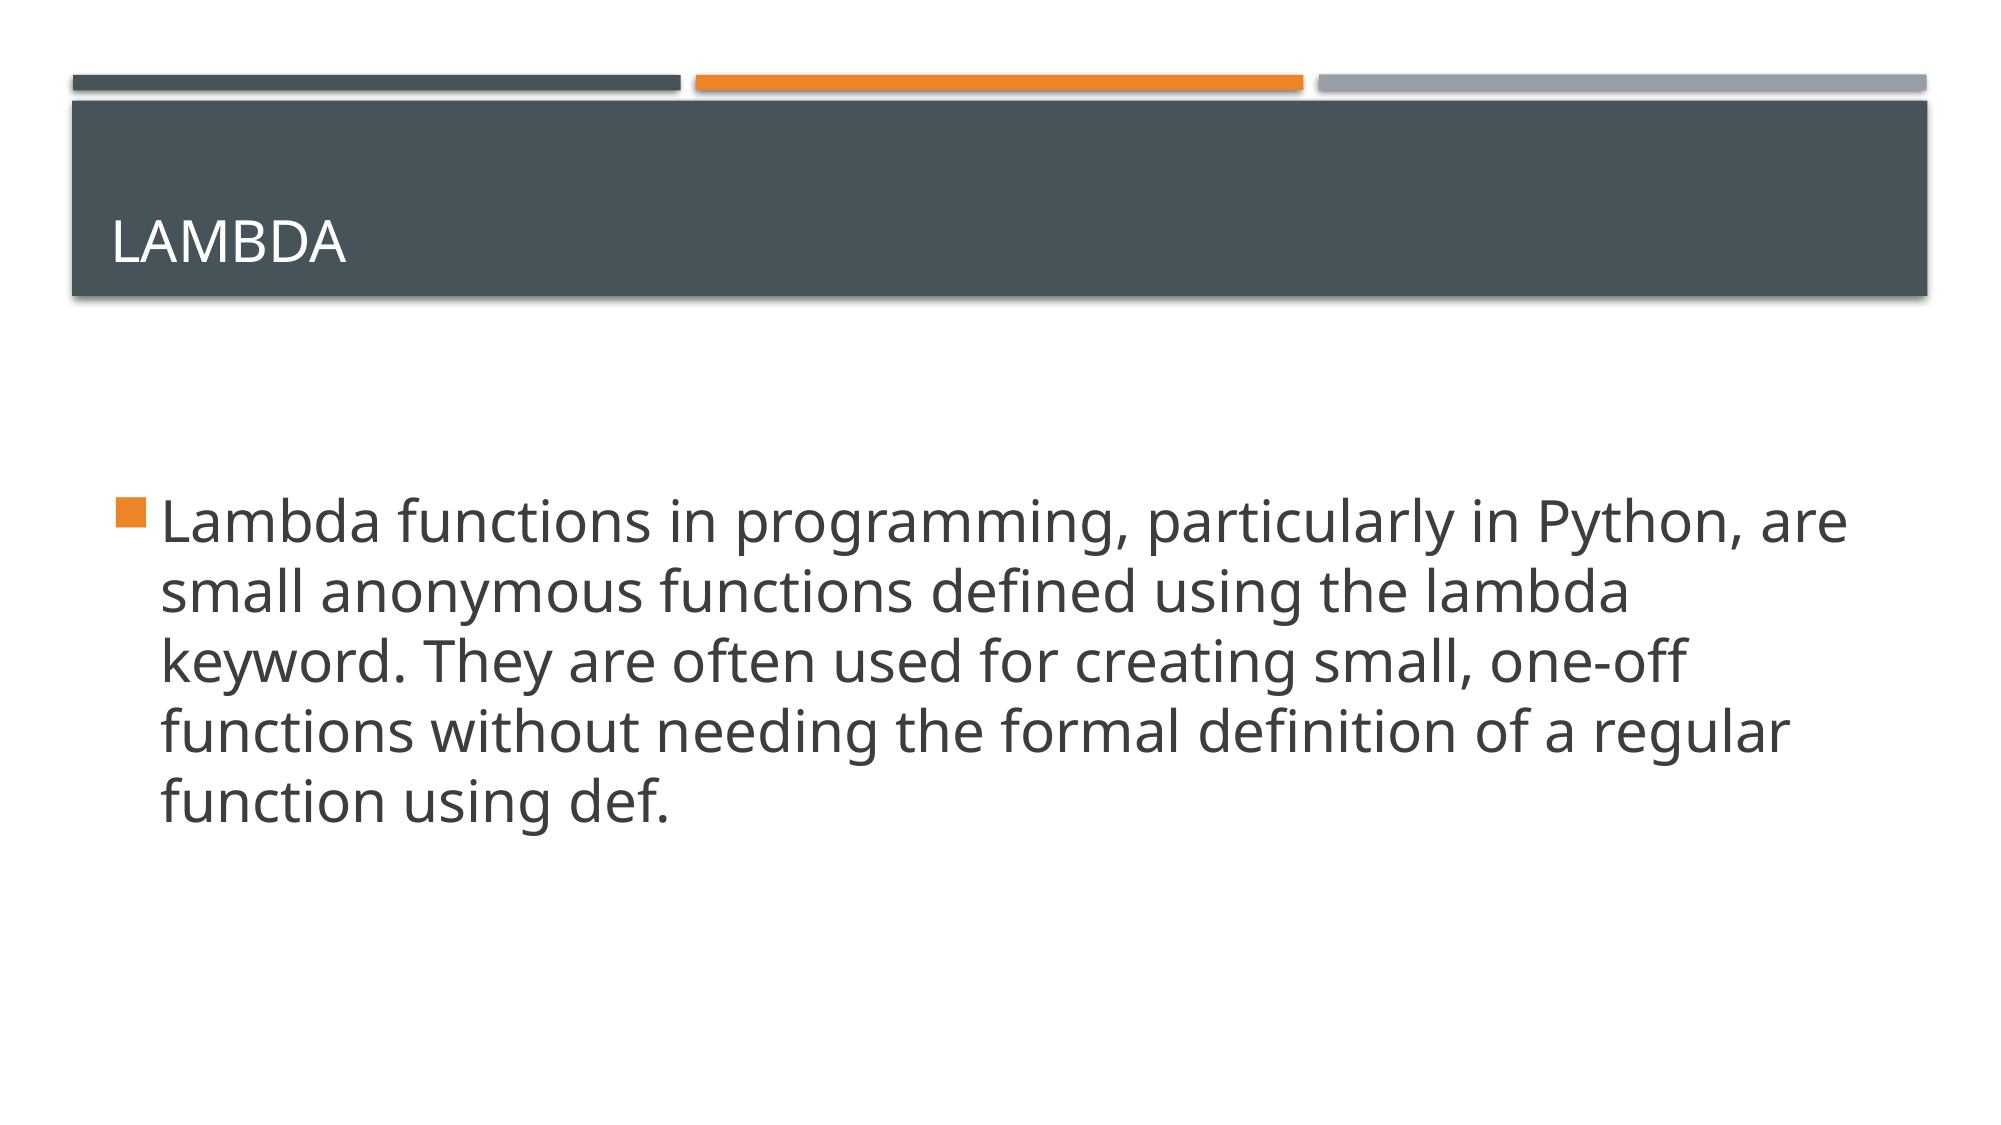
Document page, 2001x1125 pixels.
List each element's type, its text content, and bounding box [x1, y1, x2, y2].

title LAMBDA [95, 115, 1905, 282]
list Lambda functions in programming, particularly in Python, are small anonymous functions defined using the lambda keyword. They are often used for creating small, one-off functions without needing the formal definition of a regular function using def. [95, 357, 1905, 962]
